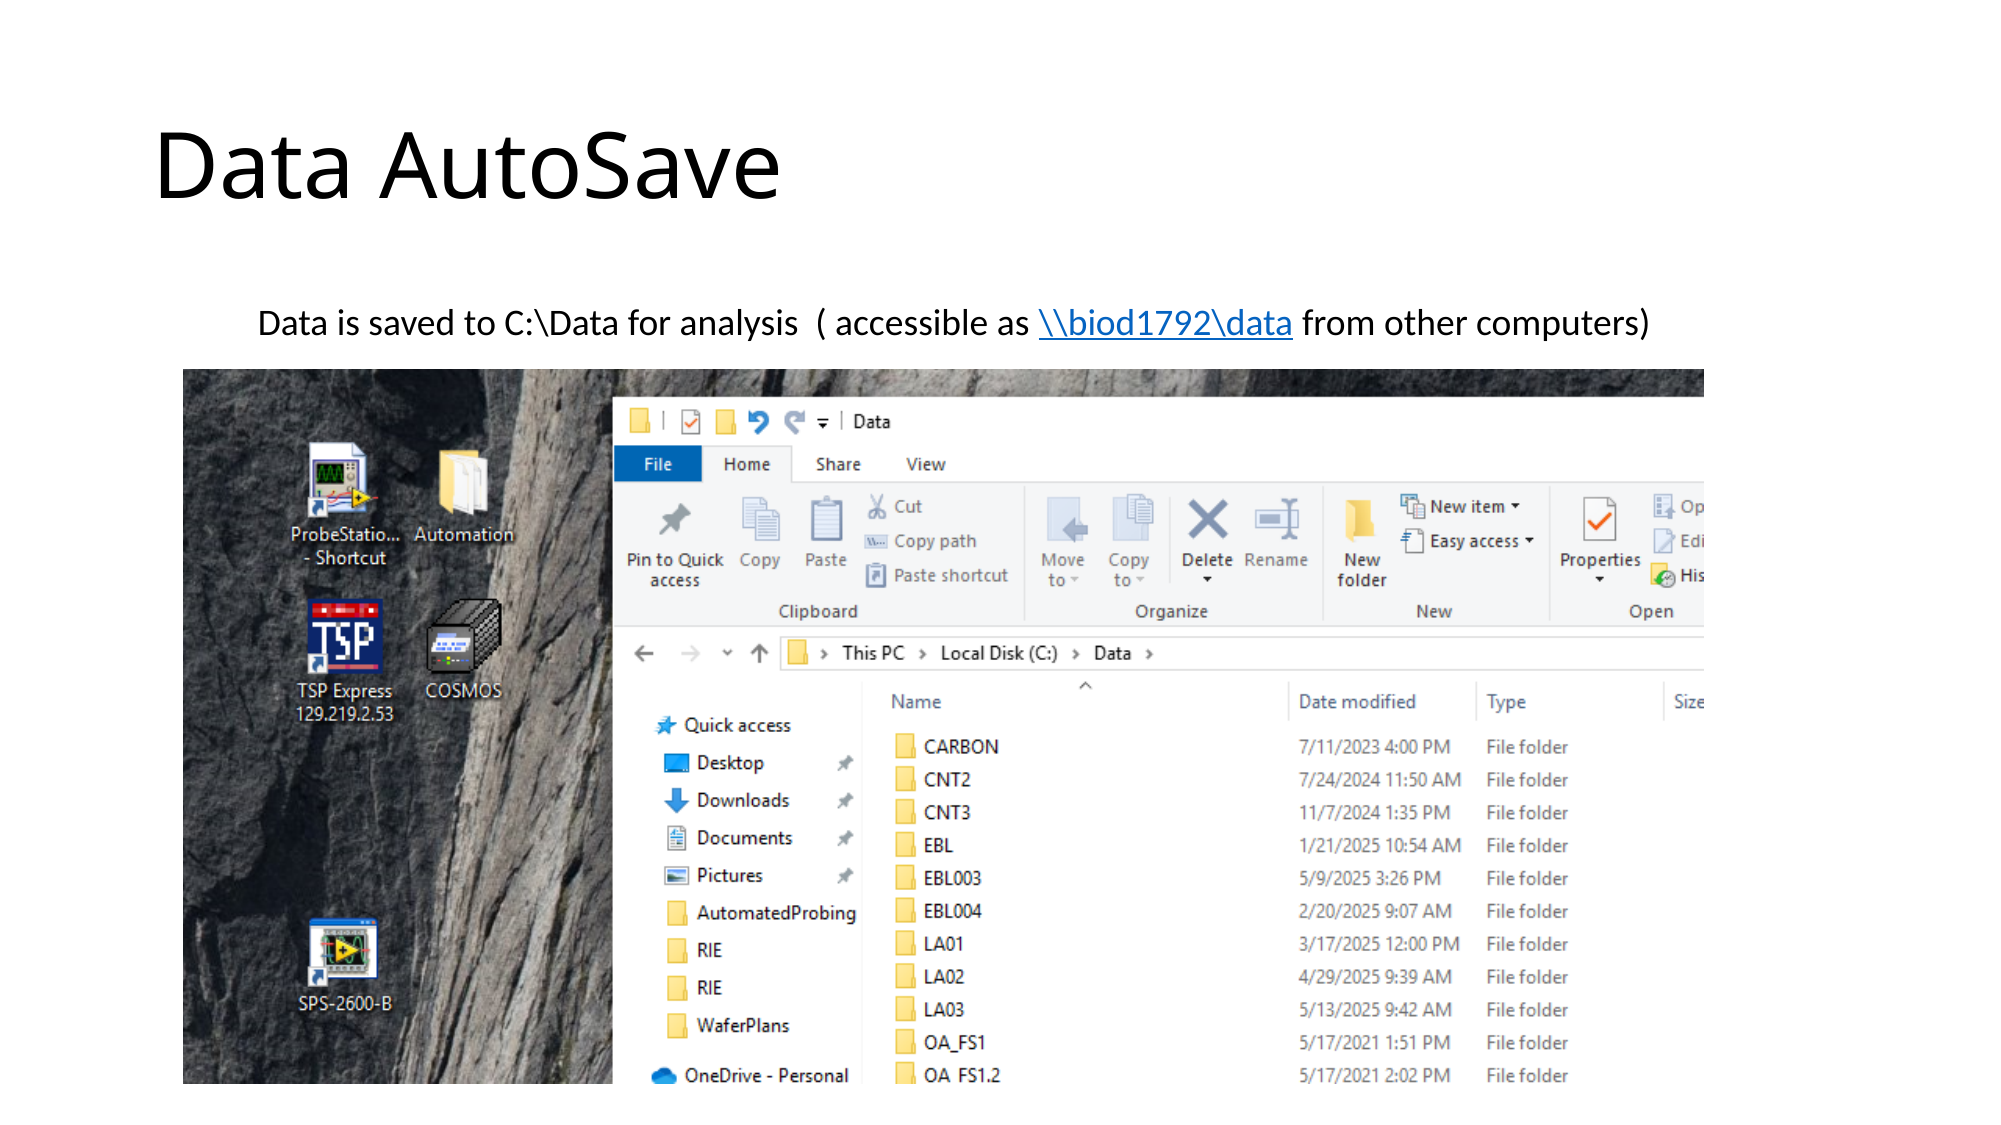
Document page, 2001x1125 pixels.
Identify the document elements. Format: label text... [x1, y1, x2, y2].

text_box Data is saved to C:\Data for analysis ( accessible as \\biod1792\data from other computers) [243, 290, 1666, 351]
title Data AutoSave [137, 59, 1863, 278]
picture [183, 369, 1704, 1084]
